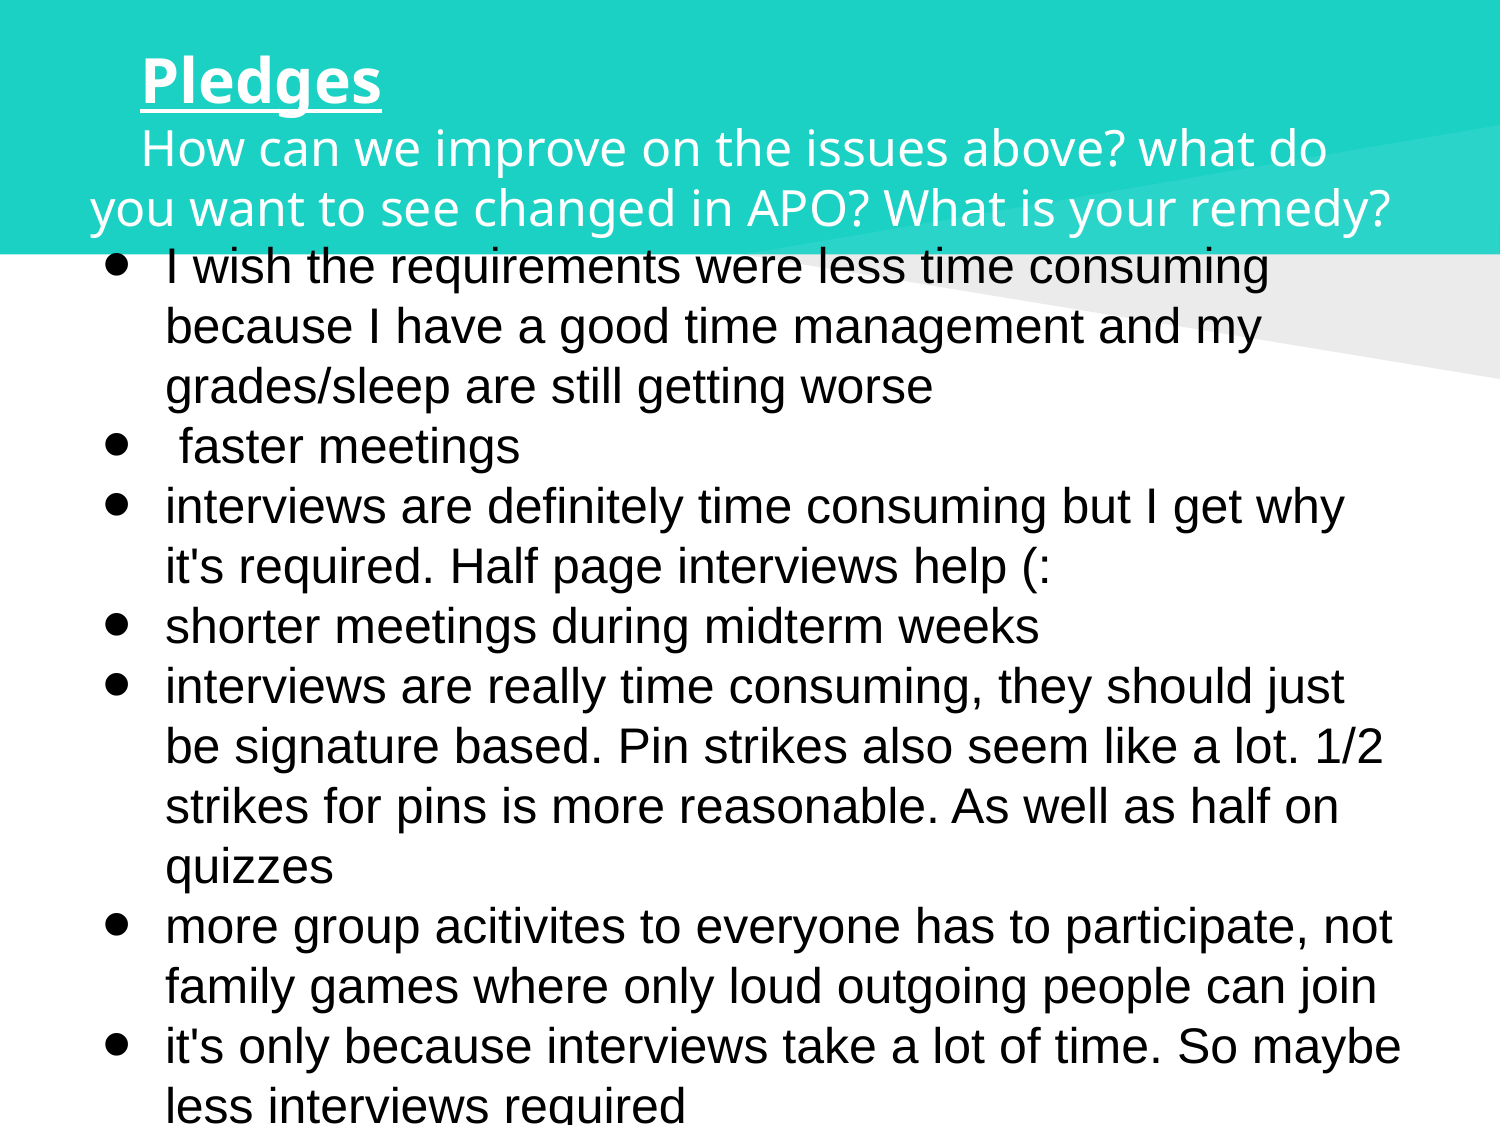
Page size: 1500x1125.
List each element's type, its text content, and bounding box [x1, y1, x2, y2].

title Pledges How can we improve on the issues above? what do you want to see changed in APO? What is your remedy? [75, 45, 1425, 219]
list I wish the requirements were less time consuming because I have a good time management and my grades/sleep are still getting worse faster meetings interviews are definitely time consuming but I get why it's required. Half page interviews help (: shorter meetings during midterm weeks interviews are really time consuming, they should just be signature based. Pin strikes also seem like a lot. 1/2 strikes for pins is more reasonable. As well as half on quizzes more group acitivites to everyone has to participate, not family games where only loud outgoing people can join it's only because interviews take a lot of time. So maybe less interviews required [75, 219, 1425, 1034]
